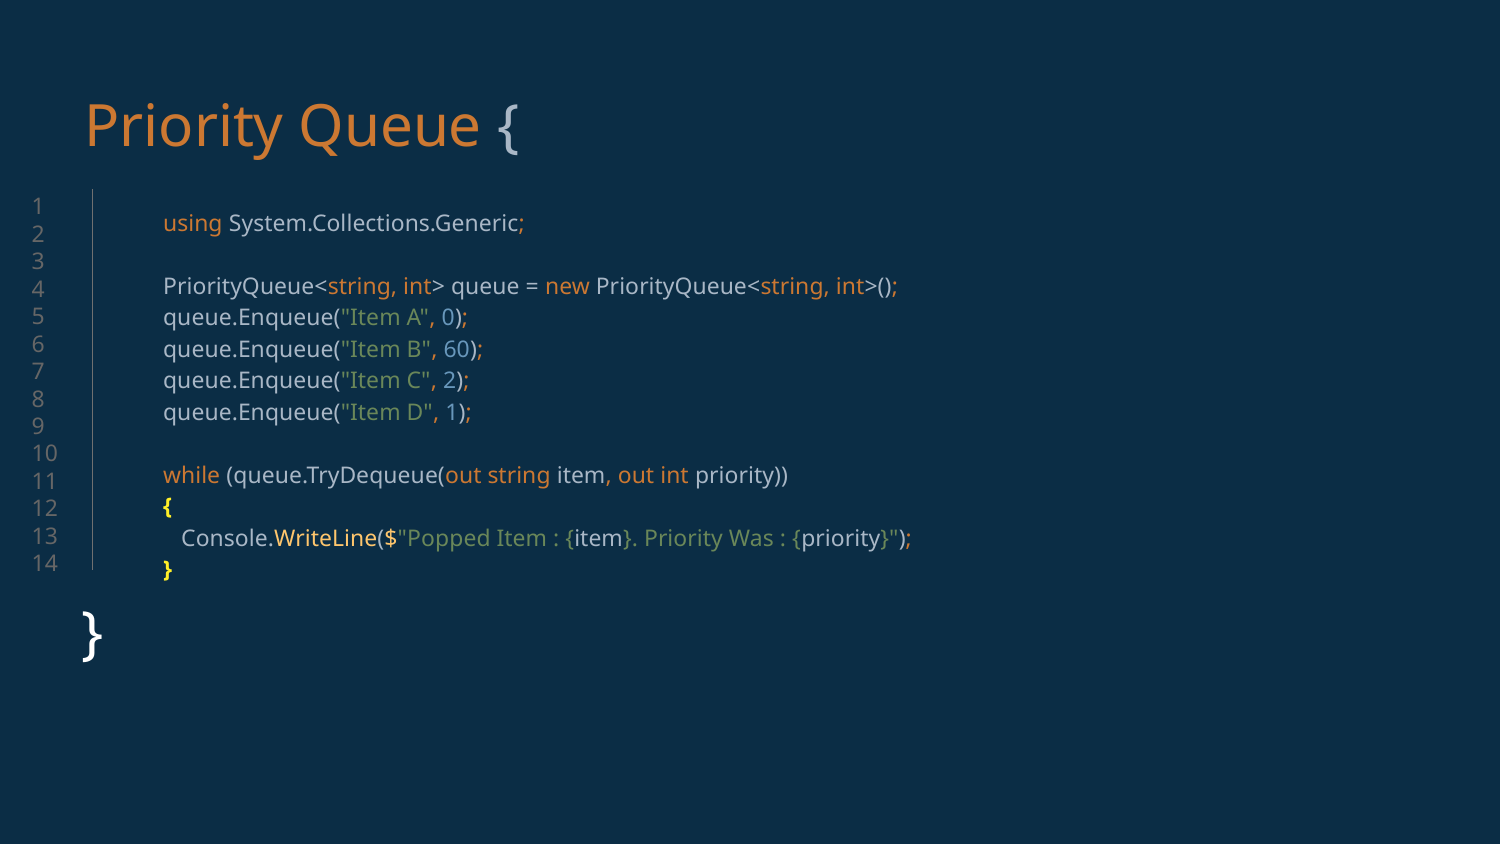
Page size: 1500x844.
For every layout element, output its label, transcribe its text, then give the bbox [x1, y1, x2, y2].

text_box 1 2 3 4 5 6 7 8 9 10 11 12 13 14 [16, 176, 82, 592]
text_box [50, 188, 135, 682]
title Priority Queue { [69, 72, 1449, 167]
list using System.Collections.Generic; PriorityQueue<string, int> queue = new PriorityQueue<string, int>(); queue.Enqueue("Item A", 0); queue.Enqueue("Item B", 60); queue.Enqueue("Item C", 2); queue.Enqueue("Item D", 1); while (queue.TryDequeue(out string item, out int priority)) { Console.WriteLine($"Popped Item : {item}. Priority Was : {priority}"); } [148, 189, 1449, 750]
